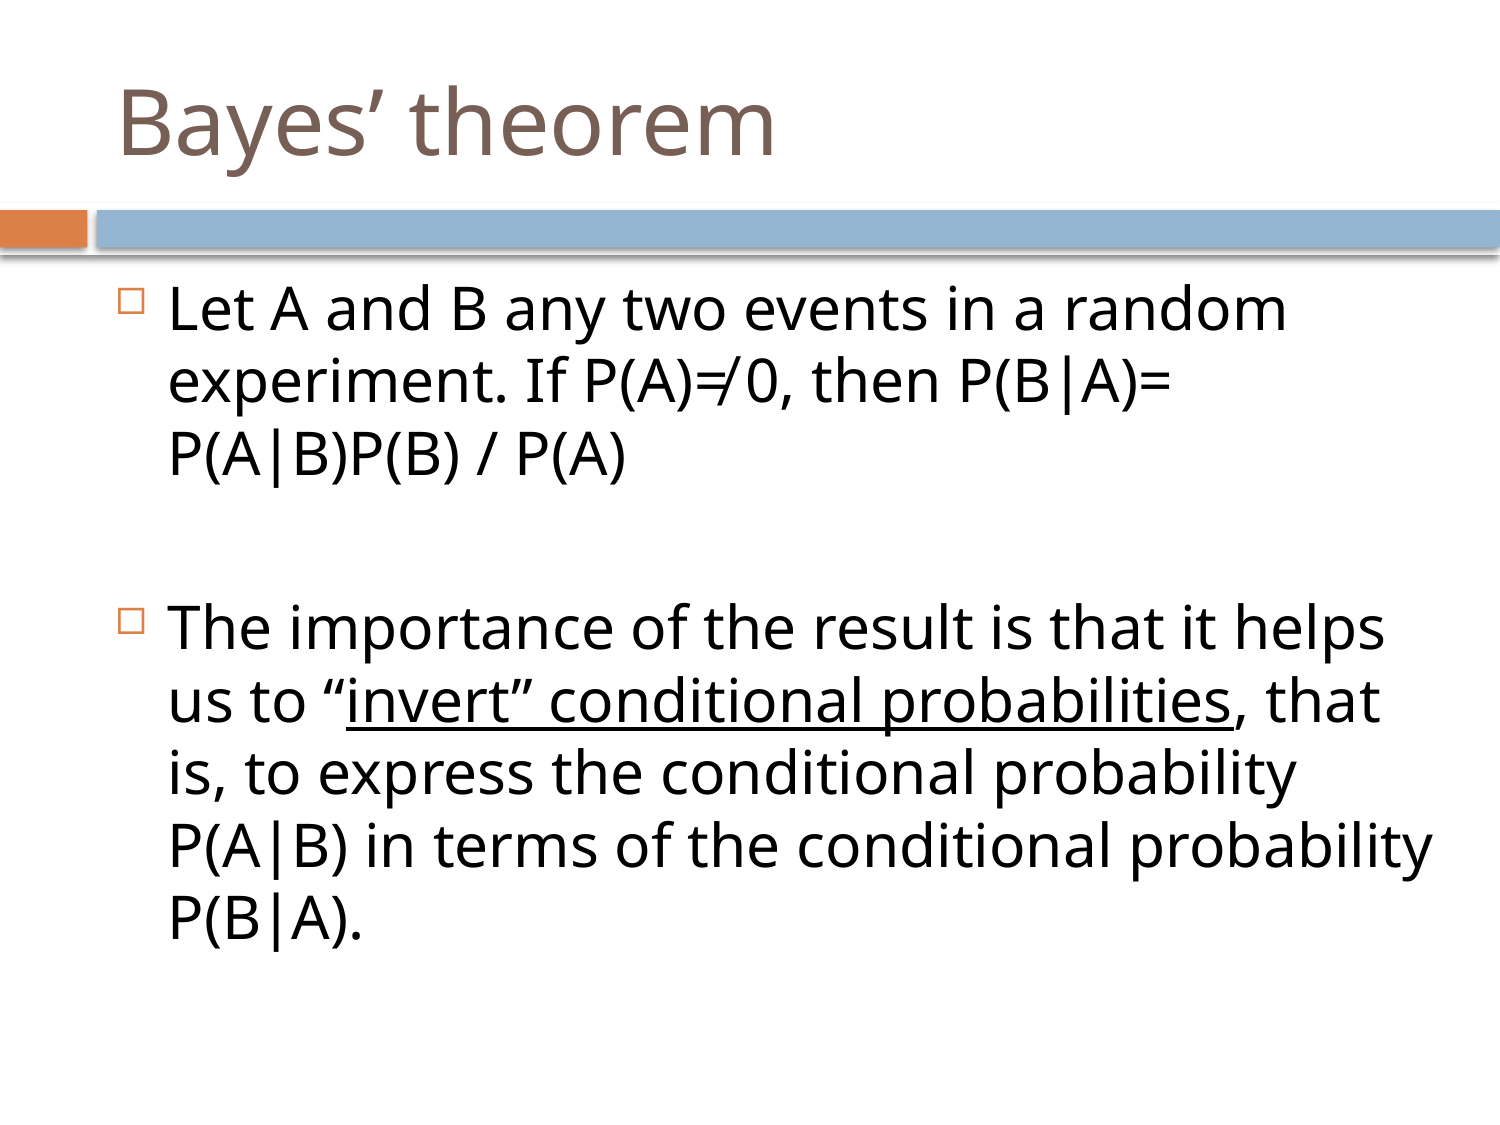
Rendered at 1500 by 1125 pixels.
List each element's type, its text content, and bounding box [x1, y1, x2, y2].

list Let A and B any two events in a random experiment. If P(A)≠ 0, then P(B∣A)= P(A∣B)P(B) / P(A) The importance of the result is that it helps us to “invert” conditional probabilities, that is, to express the conditional probability P(A∣B) in terms of the conditional probability P(B∣A). [100, 262, 1463, 1000]
title Bayes’ theorem [100, 37, 1438, 200]
